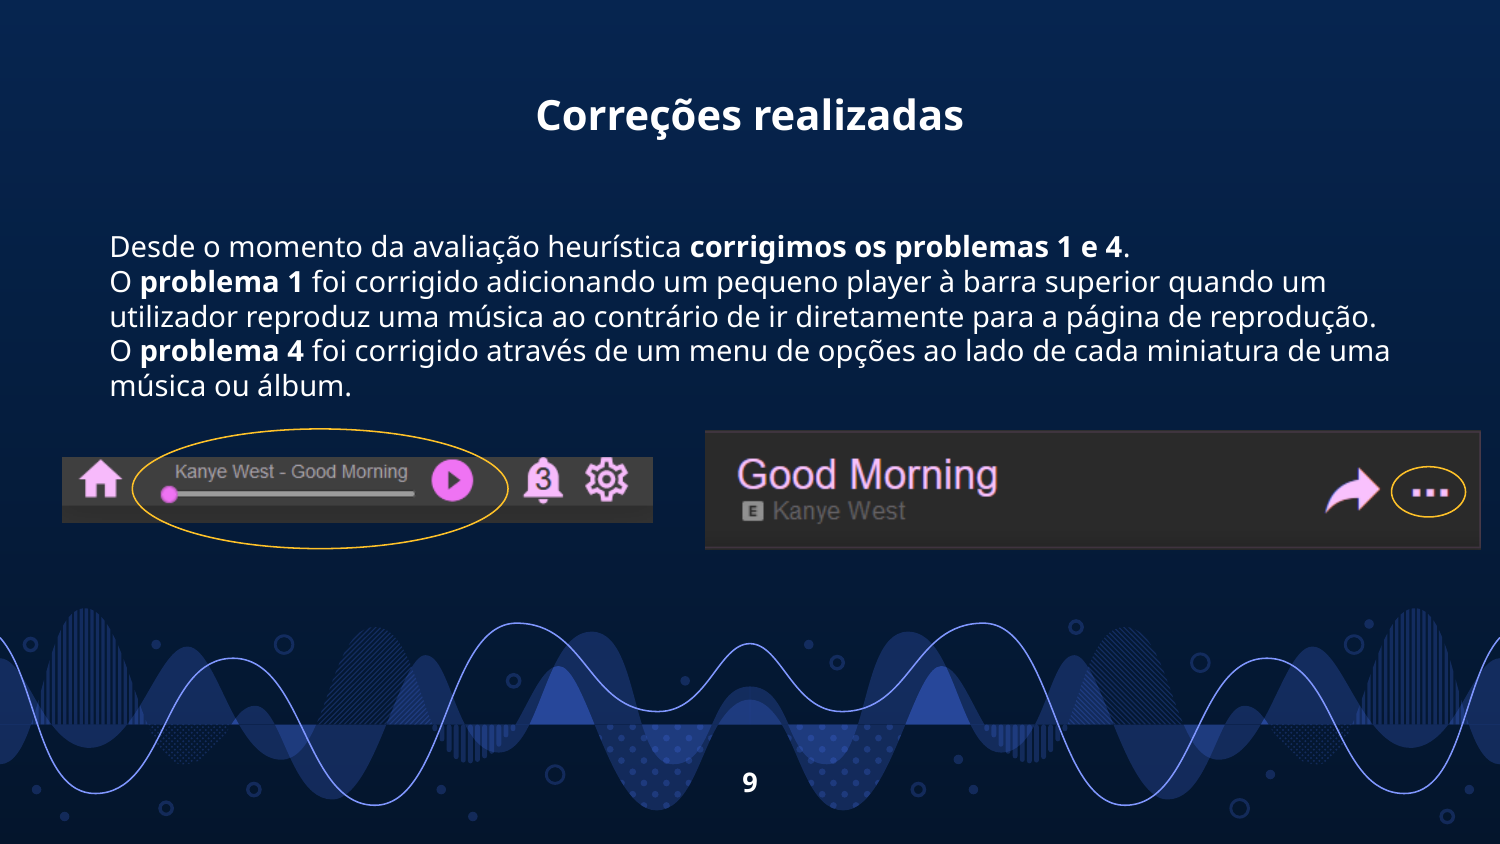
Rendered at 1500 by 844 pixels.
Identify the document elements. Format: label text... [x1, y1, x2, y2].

title Correções realizadas [203, 74, 1297, 140]
picture [704, 430, 1482, 551]
slide_number ‹#› [705, 724, 795, 844]
text_box Desde o momento da avaliação heurística corrigimos os problemas 1 e 4. O problema 1 foi corrigido adicionando um pequeno player à barra superior quando um utilizador reproduz uma música ao contrário de ir diretamente para a página de reprodução. O problema 4 foi corrigido através de um menu de opções ao lado de cada miniatura de uma música ou álbum. [94, 212, 1466, 418]
picture [61, 457, 653, 524]
text_box [190, 532, 451, 549]
text_box [162, 428, 478, 456]
